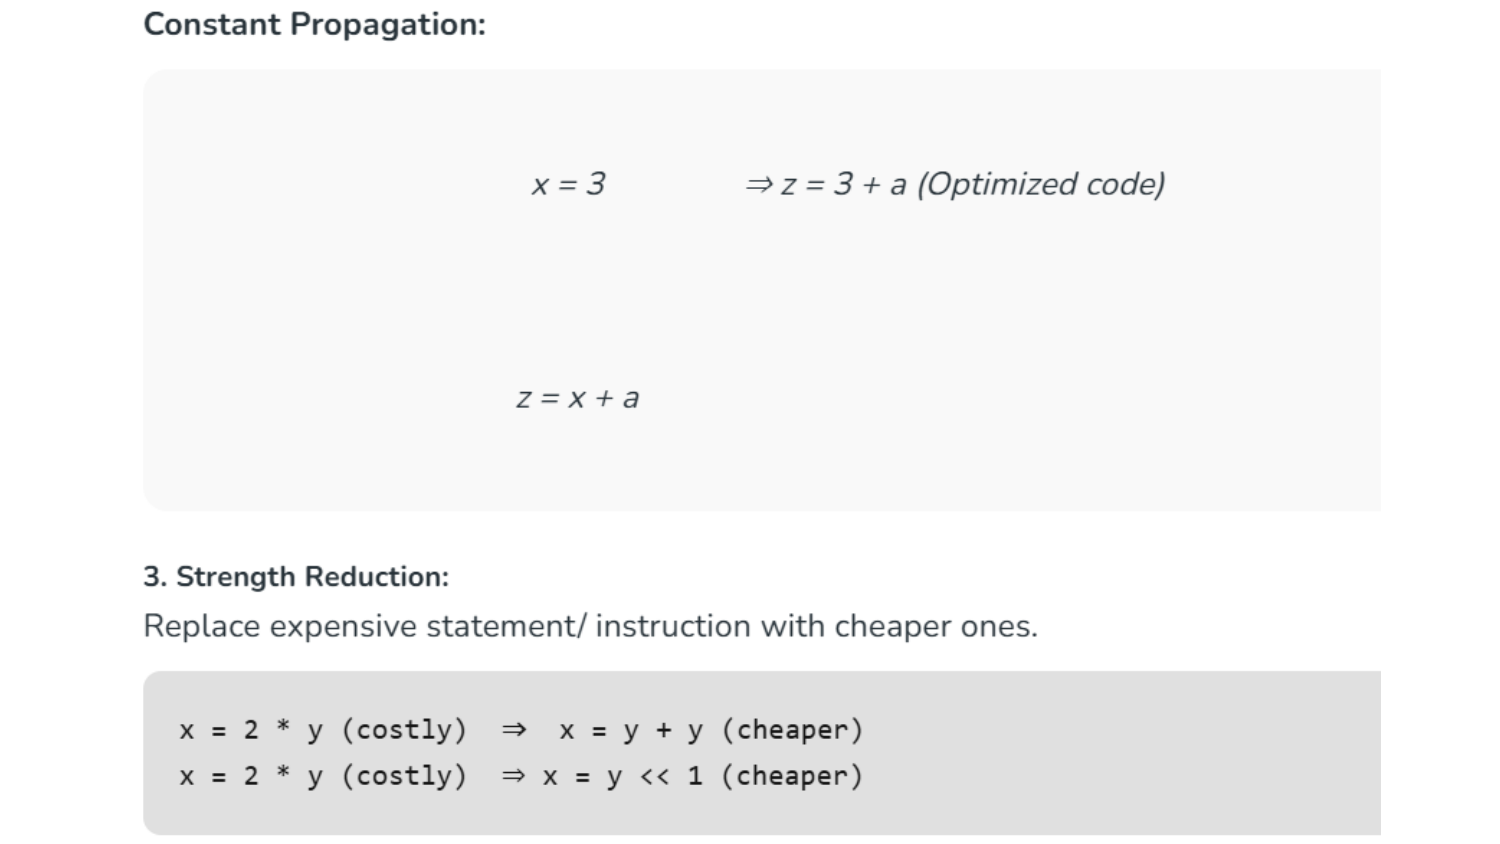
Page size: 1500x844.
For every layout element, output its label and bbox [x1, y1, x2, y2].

picture [119, 0, 1381, 844]
